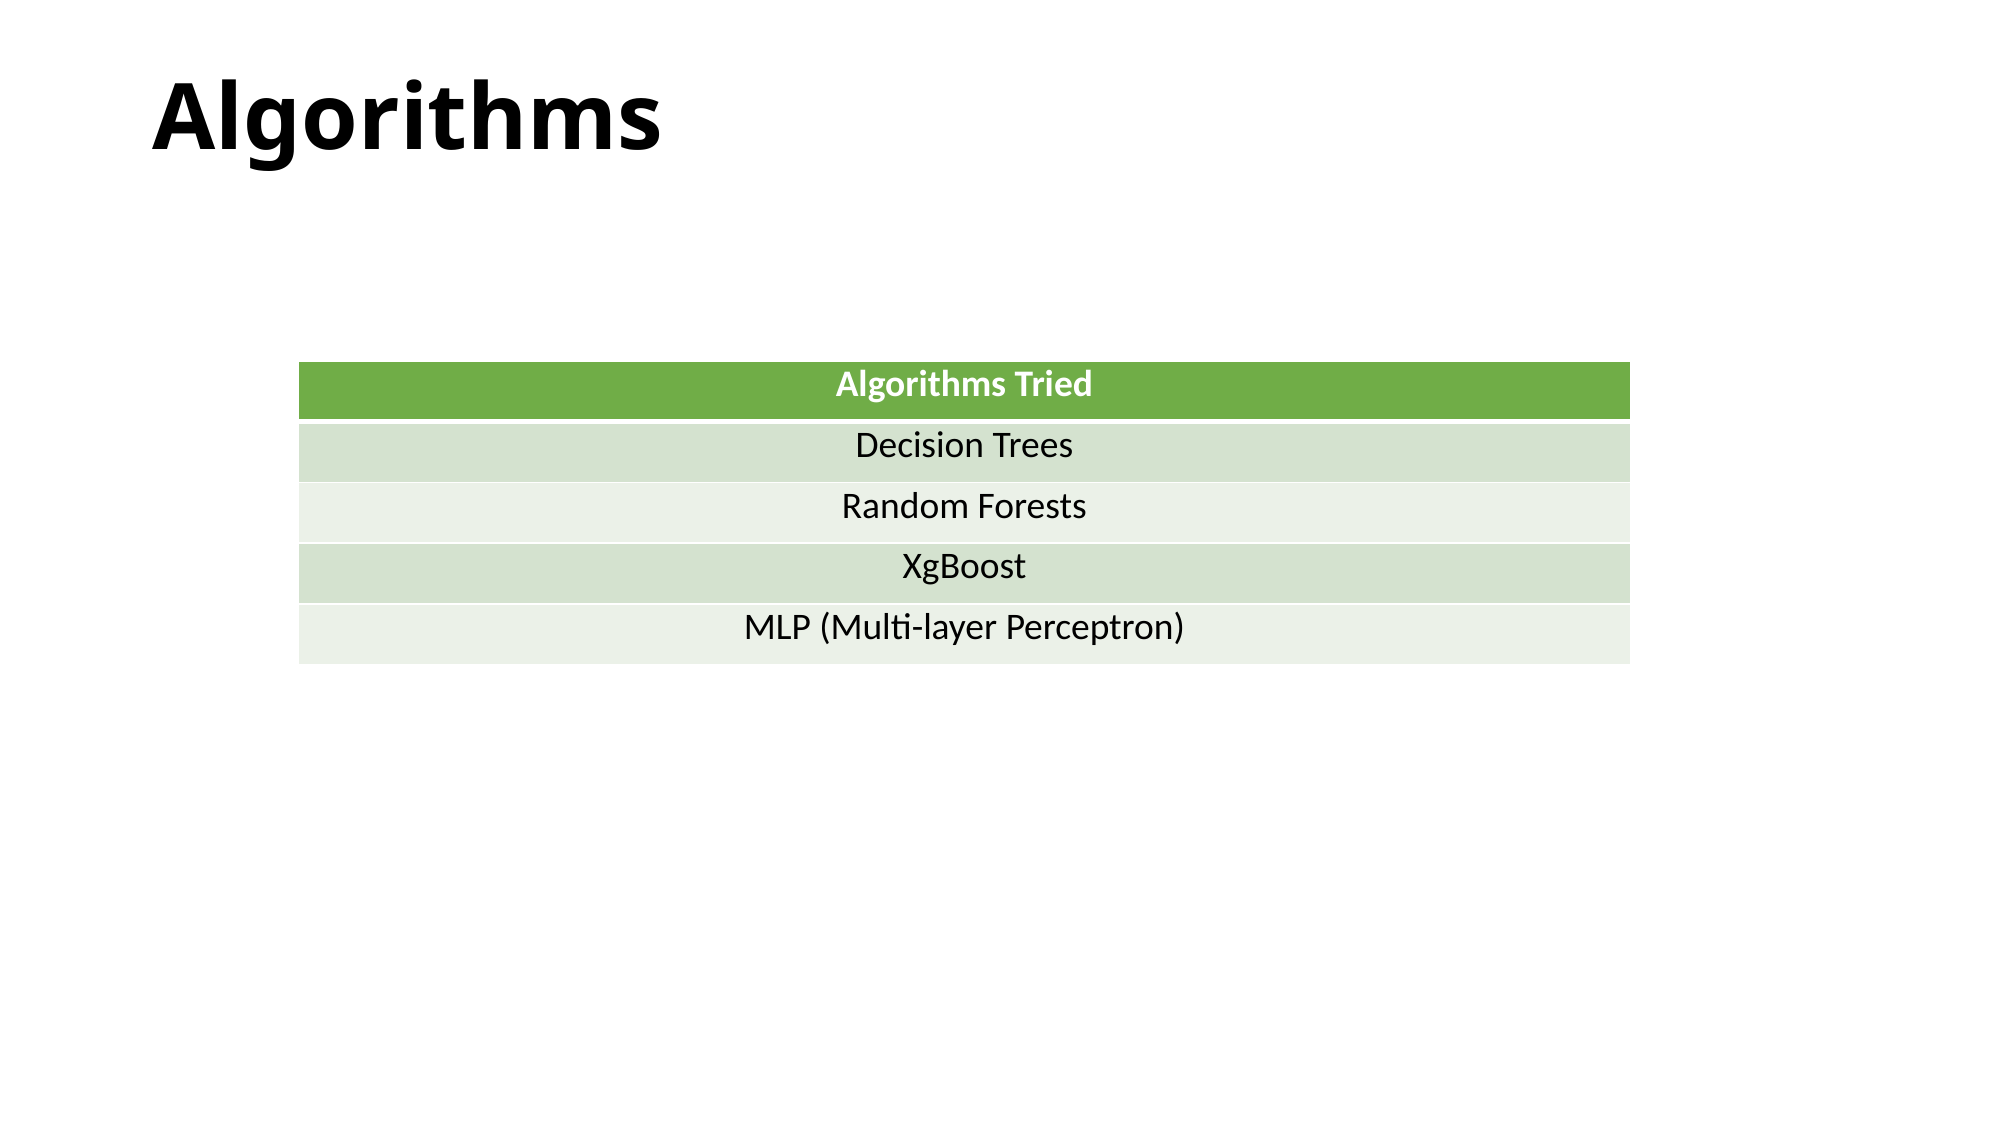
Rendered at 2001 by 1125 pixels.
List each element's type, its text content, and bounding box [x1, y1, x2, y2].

title Algorithms [137, 59, 1863, 181]
table_header Algorithms Tried [299, 362, 1630, 419]
table_cell XgBoost [299, 544, 1630, 603]
table_cell Decision Trees [299, 424, 1630, 482]
table_cell MLP (Multi-layer Perceptron) [299, 605, 1630, 664]
table_cell Random Forests [299, 483, 1630, 542]
